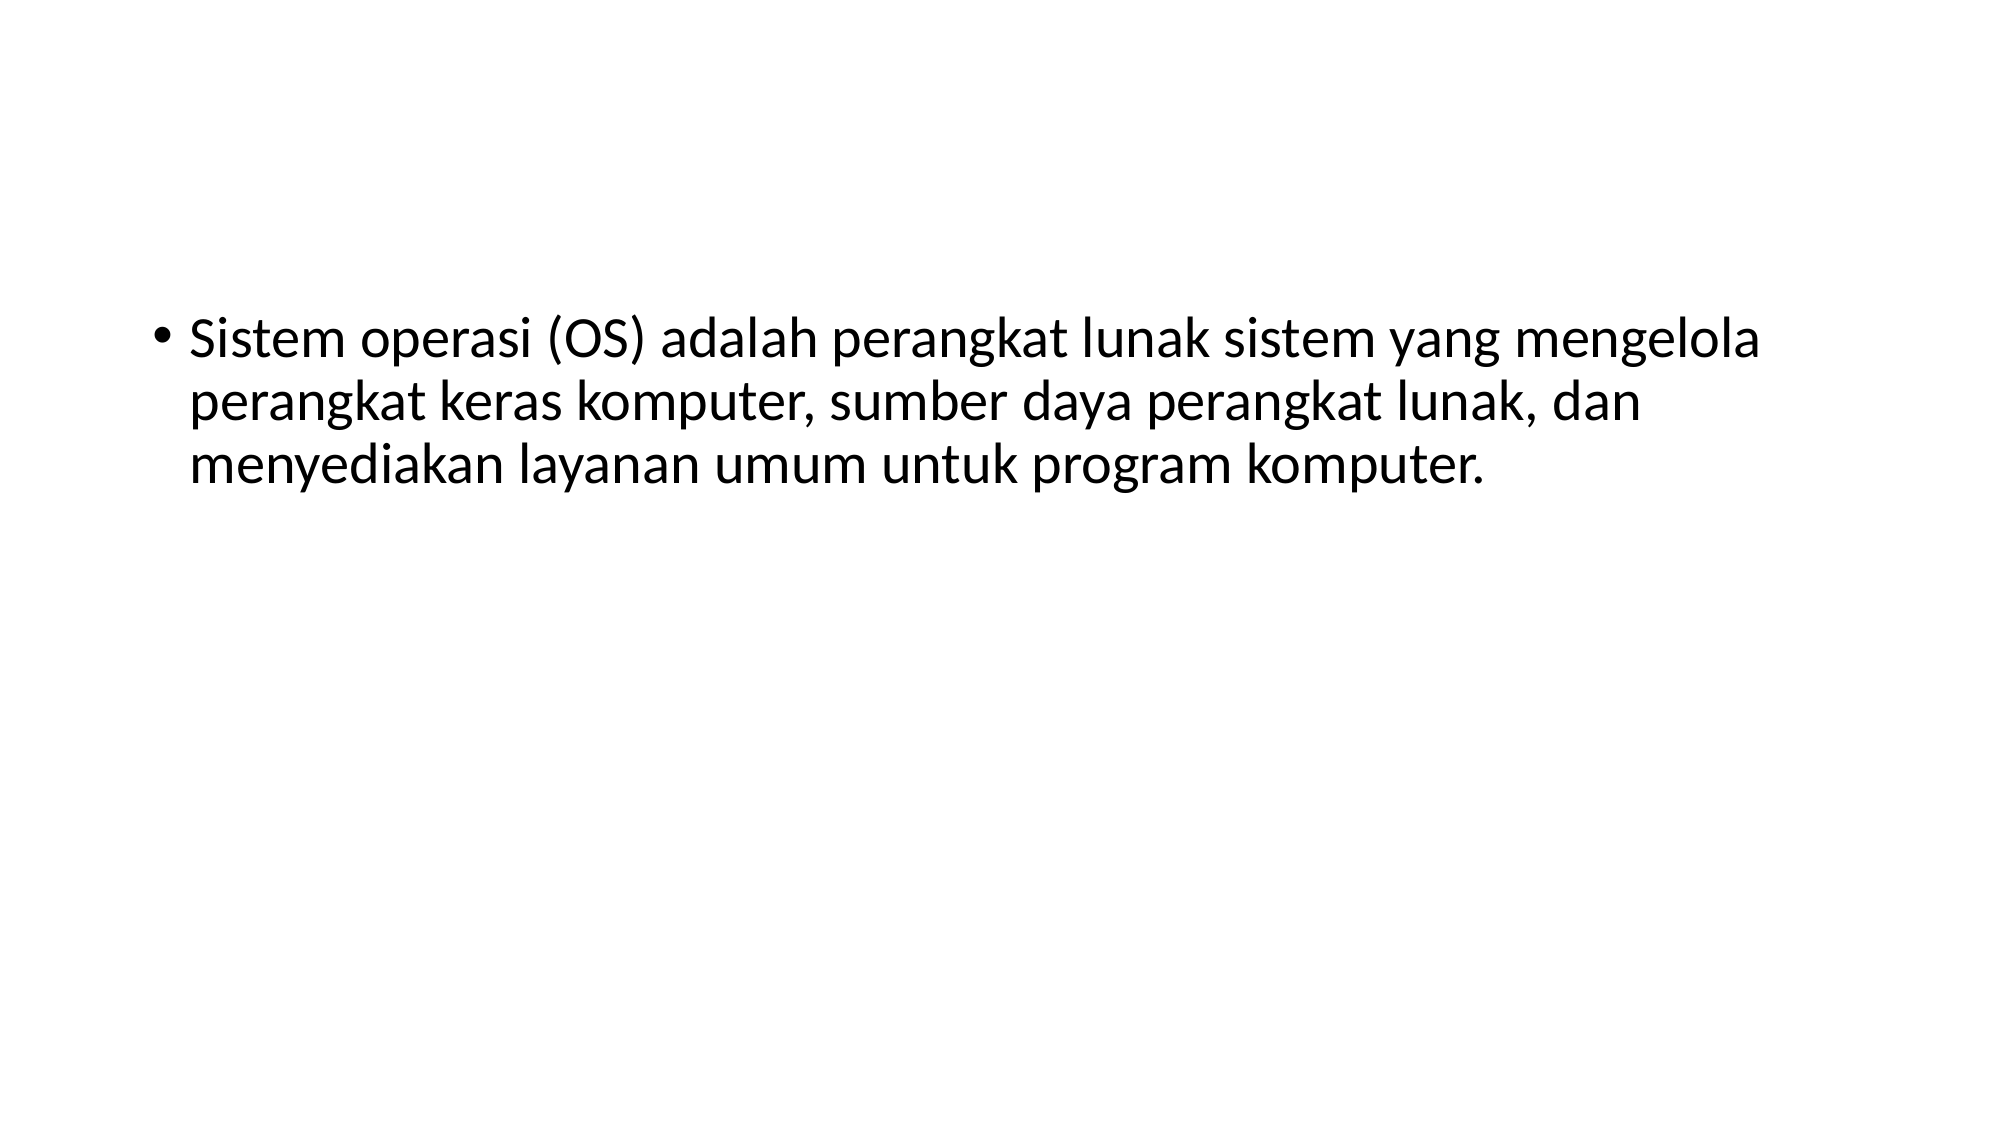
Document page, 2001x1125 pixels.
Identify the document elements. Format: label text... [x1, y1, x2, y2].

list Sistem operasi (OS) adalah perangkat lunak sistem yang mengelola perangkat keras komputer, sumber daya perangkat lunak, dan menyediakan layanan umum untuk program komputer. [137, 299, 1863, 1014]
